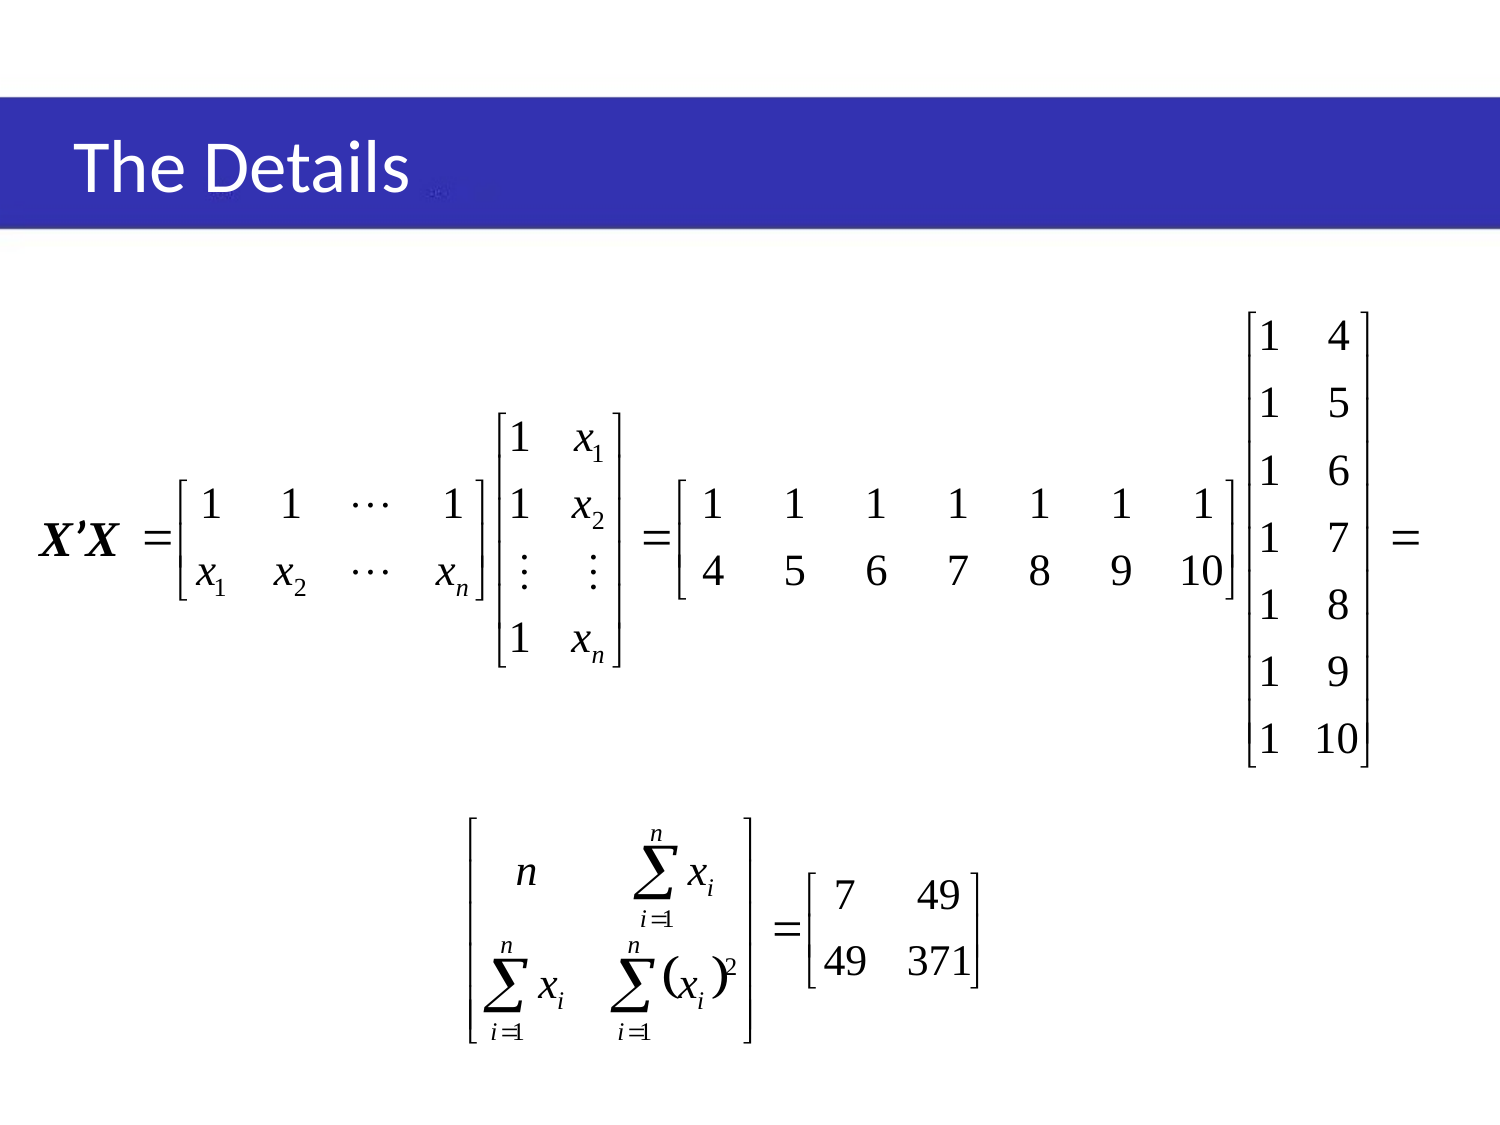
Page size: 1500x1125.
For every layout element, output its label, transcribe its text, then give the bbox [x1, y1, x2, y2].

picture [0, 0, 1500, 1125]
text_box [458, 806, 995, 1056]
title The Details [58, 99, 1388, 226]
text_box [133, 304, 1421, 843]
text_box X’X [24, 499, 128, 574]
